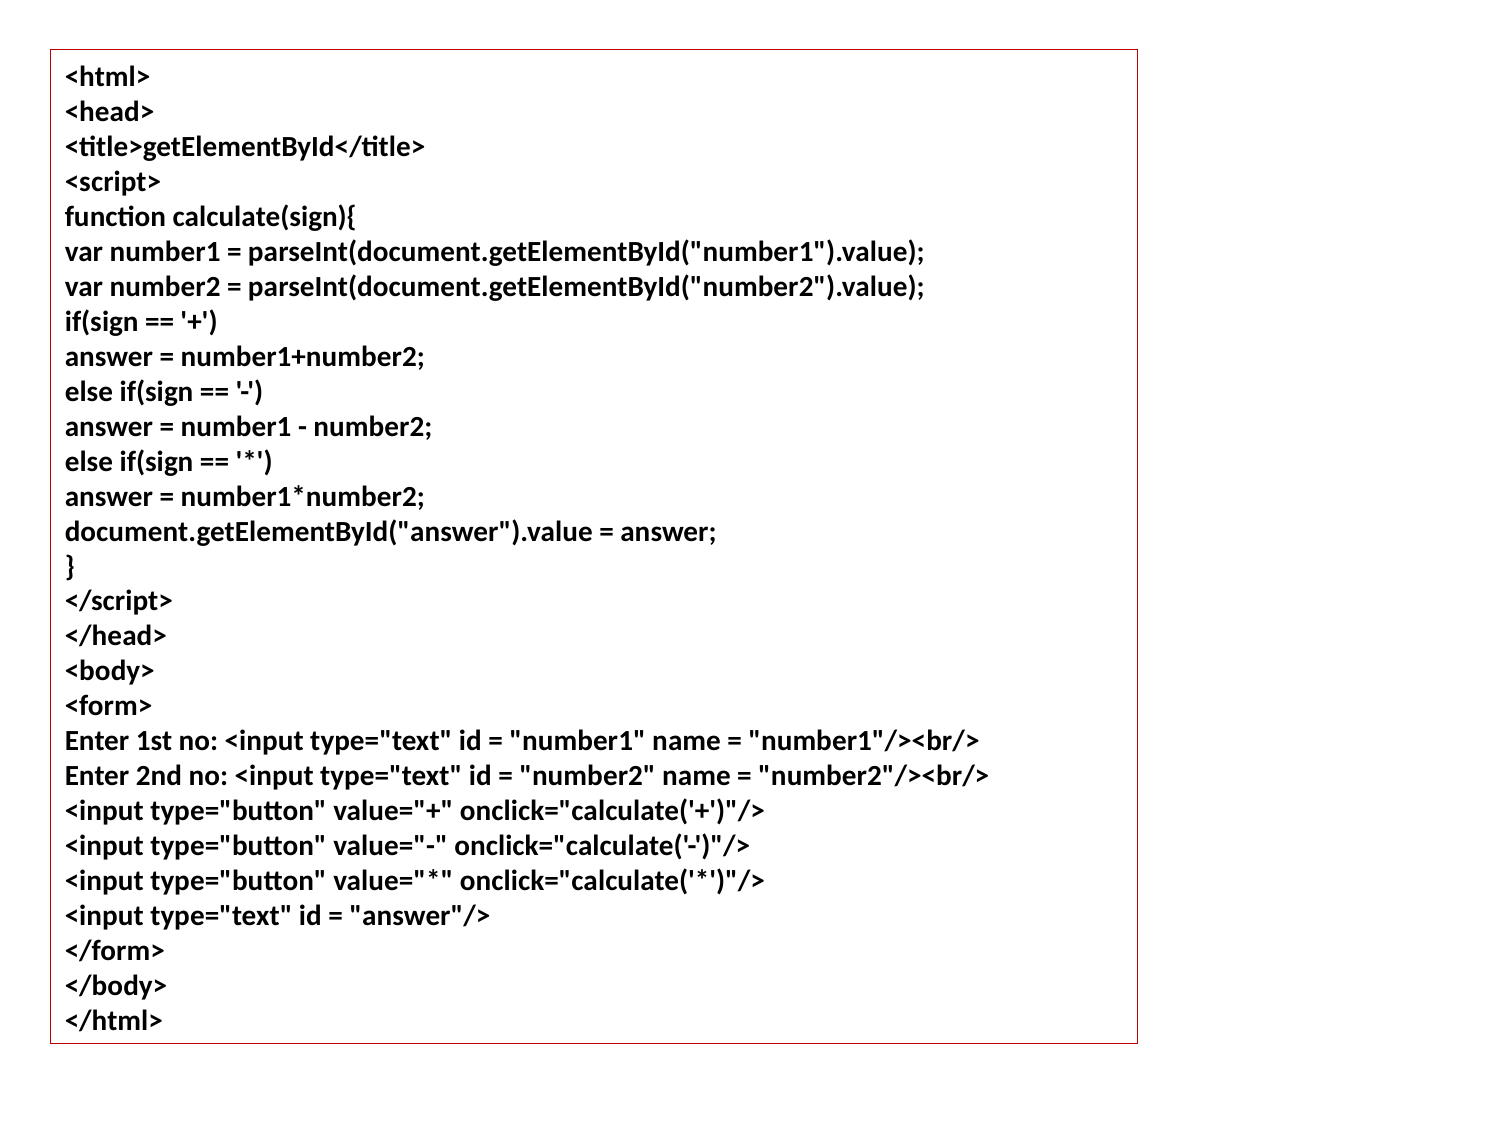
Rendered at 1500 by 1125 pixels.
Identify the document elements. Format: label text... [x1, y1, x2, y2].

text_box <html> <head> <title>getElementById</title> <script> function calculate(sign){ var number1 = parseInt(document.getElementById("number1").value); var number2 = parseInt(document.getElementById("number2").value); if(sign == '+') answer = number1+number2; else if(sign == '-') answer = number1 - number2; else if(sign == '*') answer = number1*number2; document.getElementById("answer").value = answer; } </script> </head> <body> <form> Enter 1st no: <input type="text" id = "number1" name = "number1"/><br/> Enter 2nd no: <input type="text" id = "number2" name = "number2"/><br/> <input type="button" value="+" onclick="calculate('+')"/> <input type="button" value="-" onclick="calculate('-')"/> <input type="button" value="*" onclick="calculate('*')"/> <input type="text" id = "answer"/> </form> </body> </html> [50, 49, 1138, 1044]
